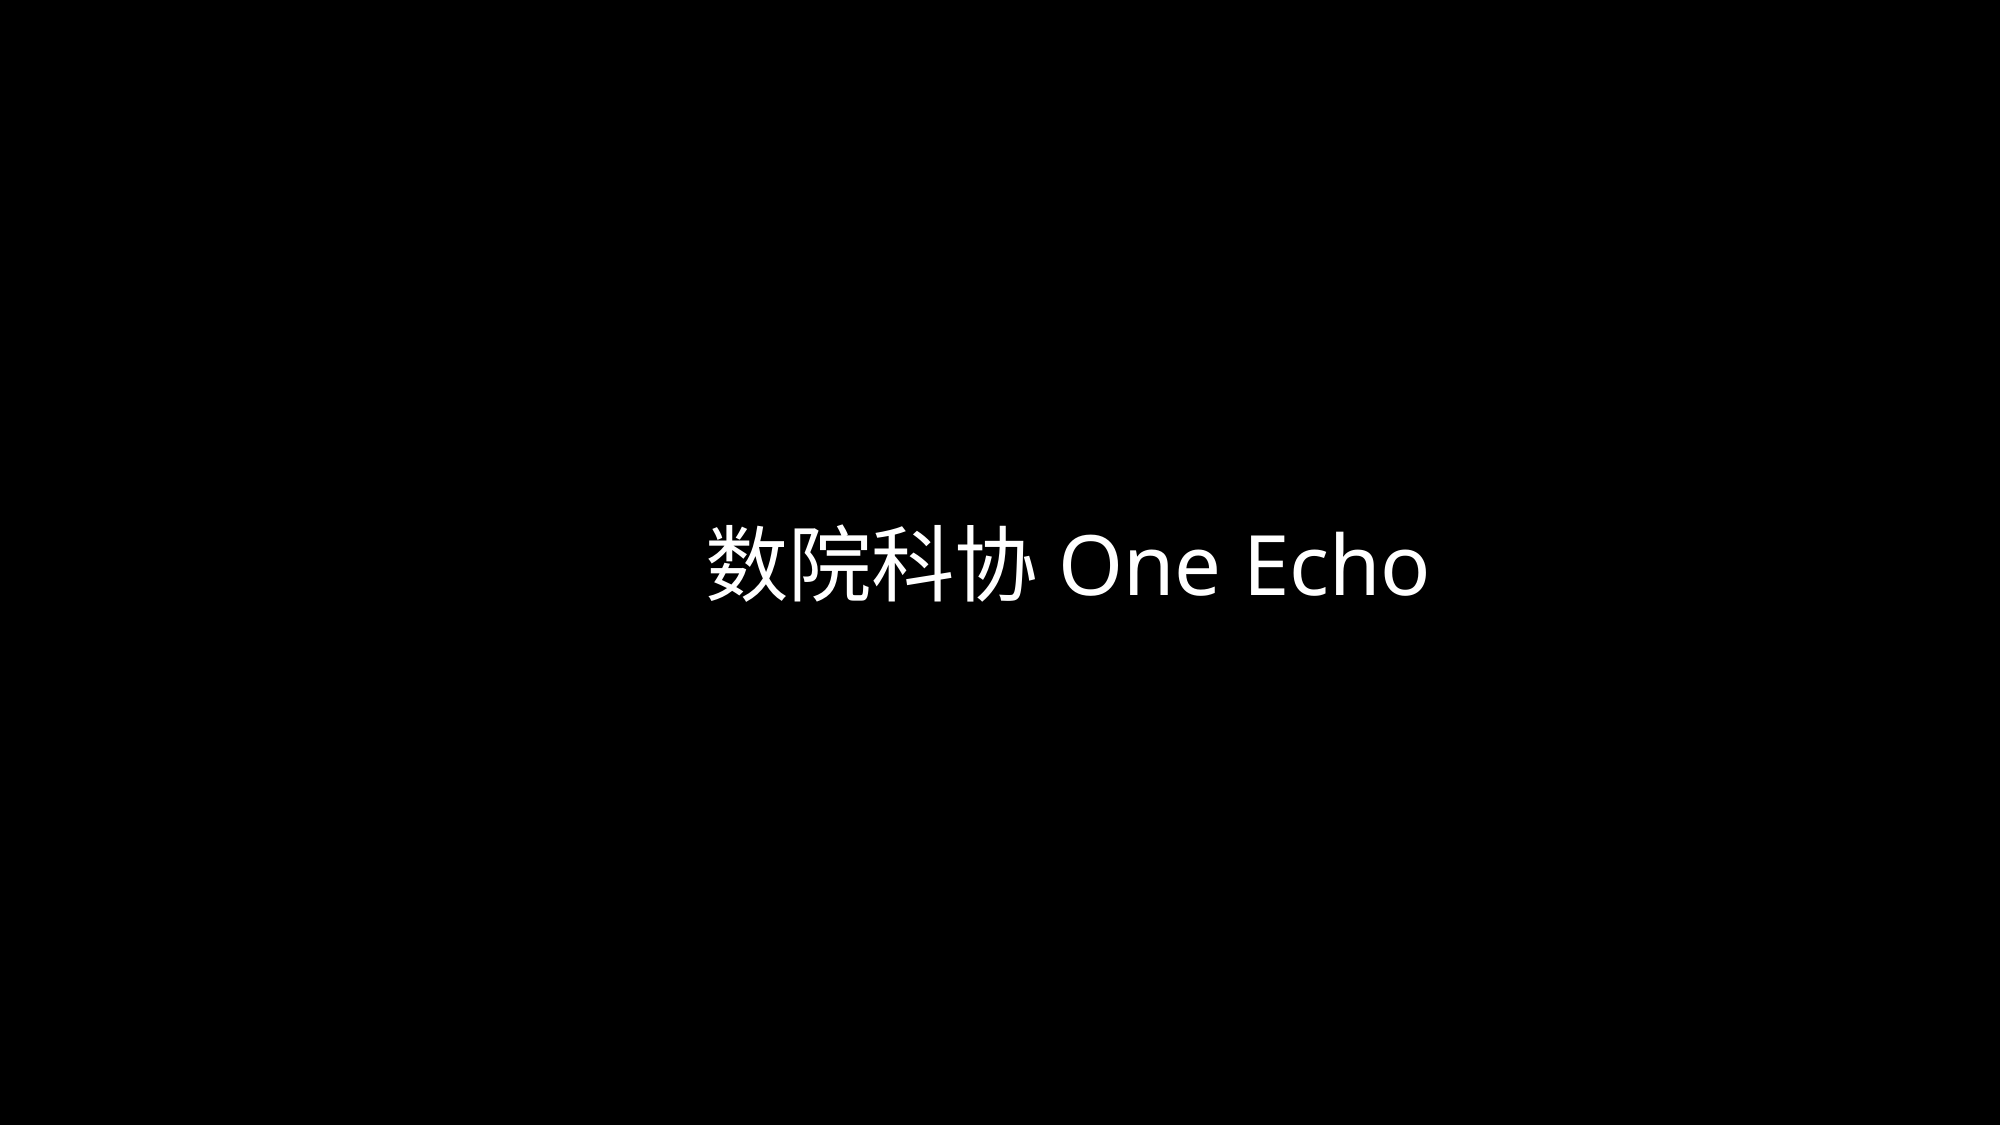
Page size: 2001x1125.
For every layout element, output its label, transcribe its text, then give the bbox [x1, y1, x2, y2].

text_box 数院科协One Echo [690, 504, 1447, 620]
